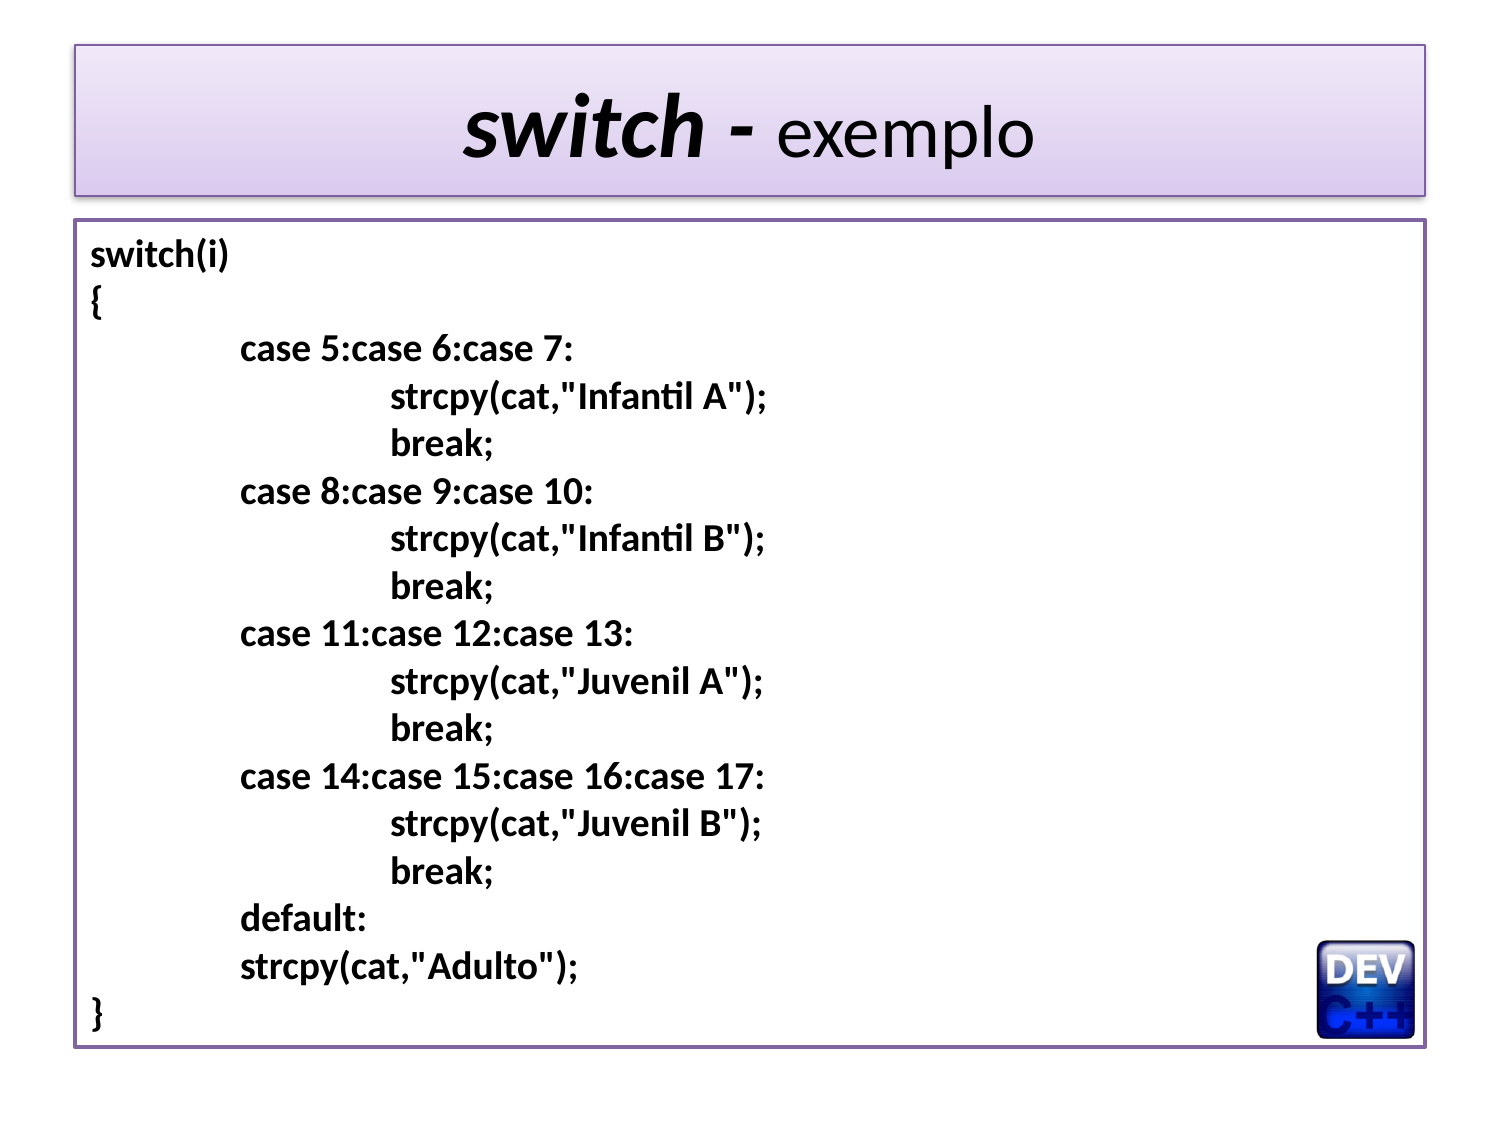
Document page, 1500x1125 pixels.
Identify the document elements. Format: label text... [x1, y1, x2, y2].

picture [1316, 940, 1416, 1039]
title switch - exemplo [74, 44, 1426, 197]
list switch(i) { case 5:case 6:case 7: strcpy(cat,"Infantil A"); break; case 8:case 9:case 10: strcpy(cat,"Infantil B"); break; case 11:case 12:case 13: strcpy(cat,"Juvenil A"); break; case 14:case 15:case 16:case 17: strcpy(cat,"Juvenil B"); break; default: strcpy(cat,"Adulto"); } [73, 218, 1427, 1049]
